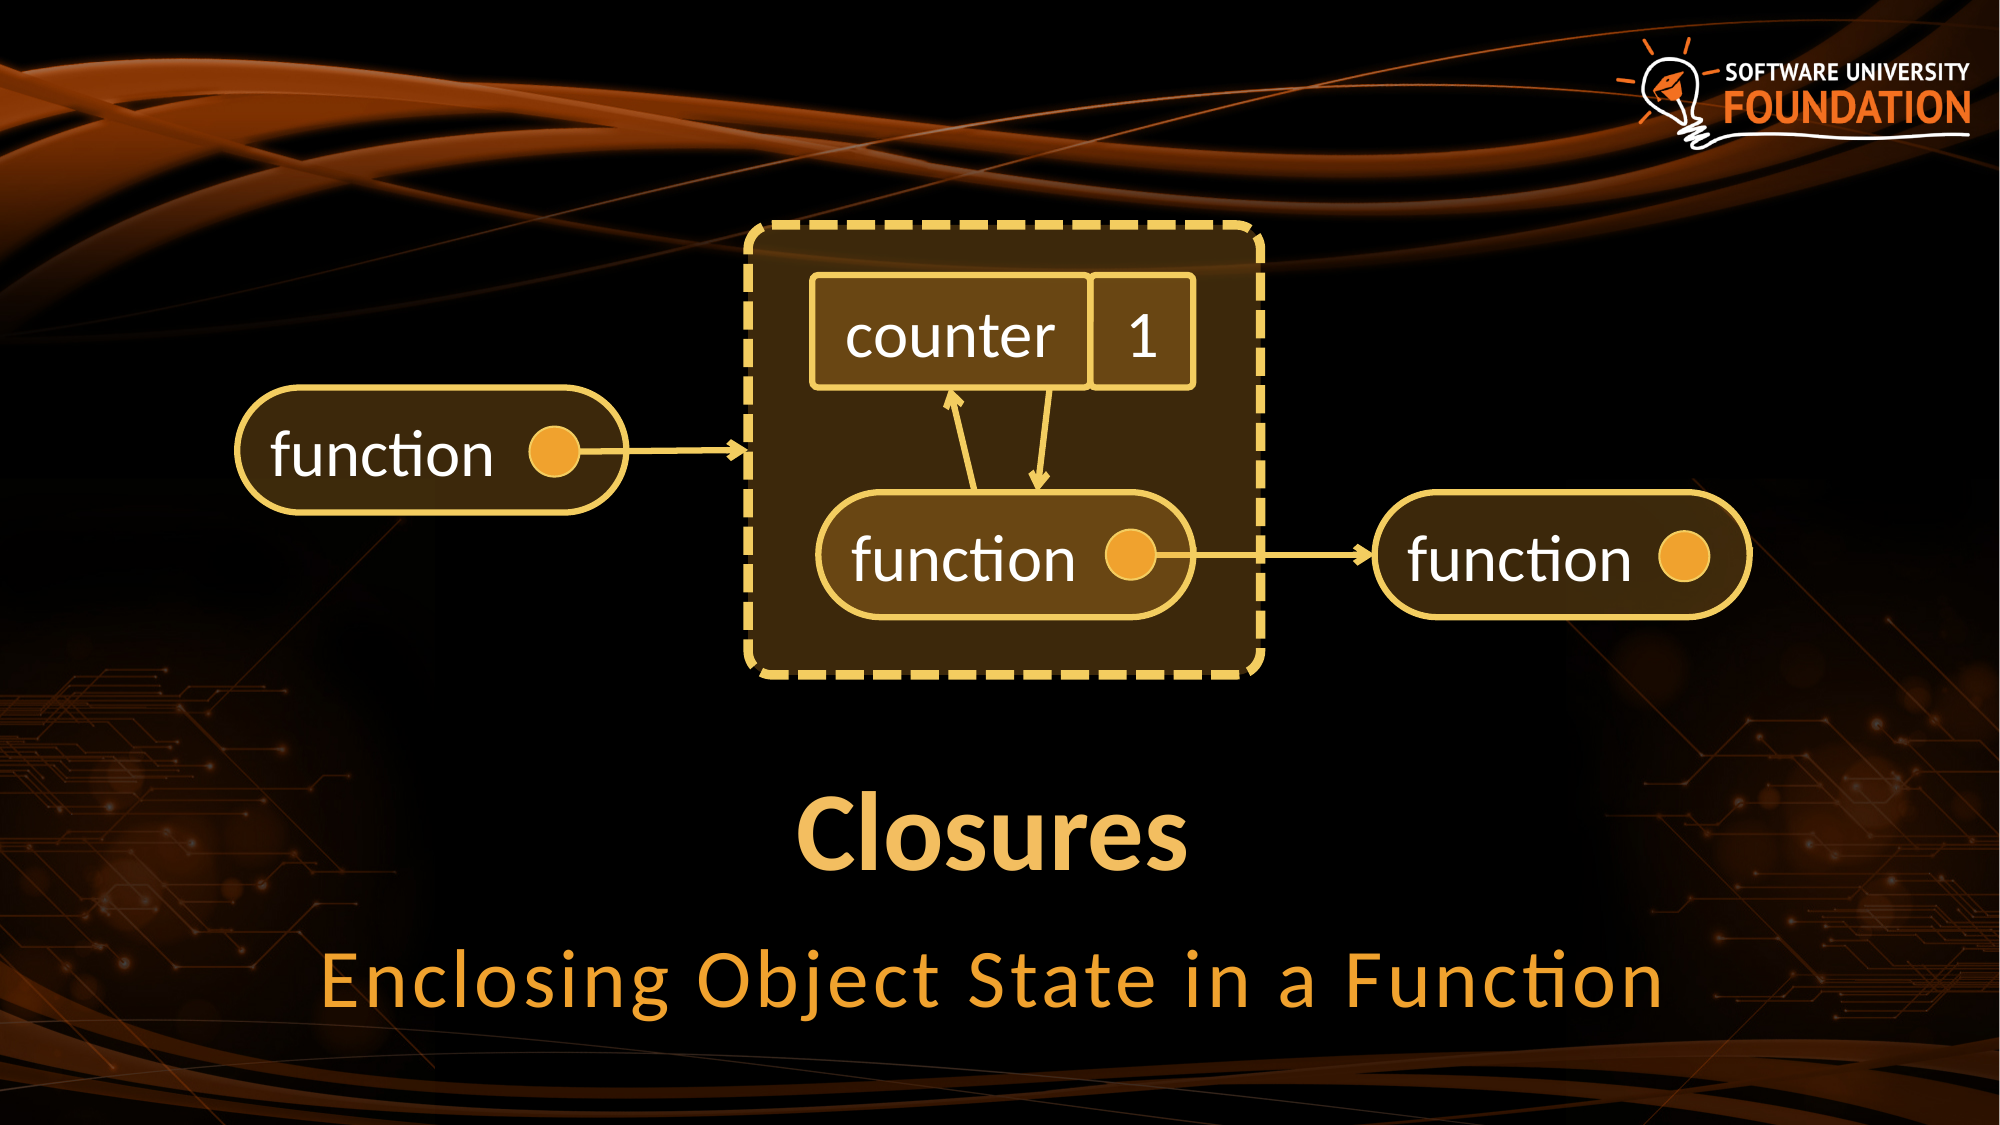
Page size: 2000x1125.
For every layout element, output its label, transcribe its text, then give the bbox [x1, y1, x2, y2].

picture [0, 0, 2000, 1125]
title Closures [186, 765, 1800, 901]
list Enclosing Object State in a Function [186, 912, 1800, 1026]
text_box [237, 224, 1750, 675]
